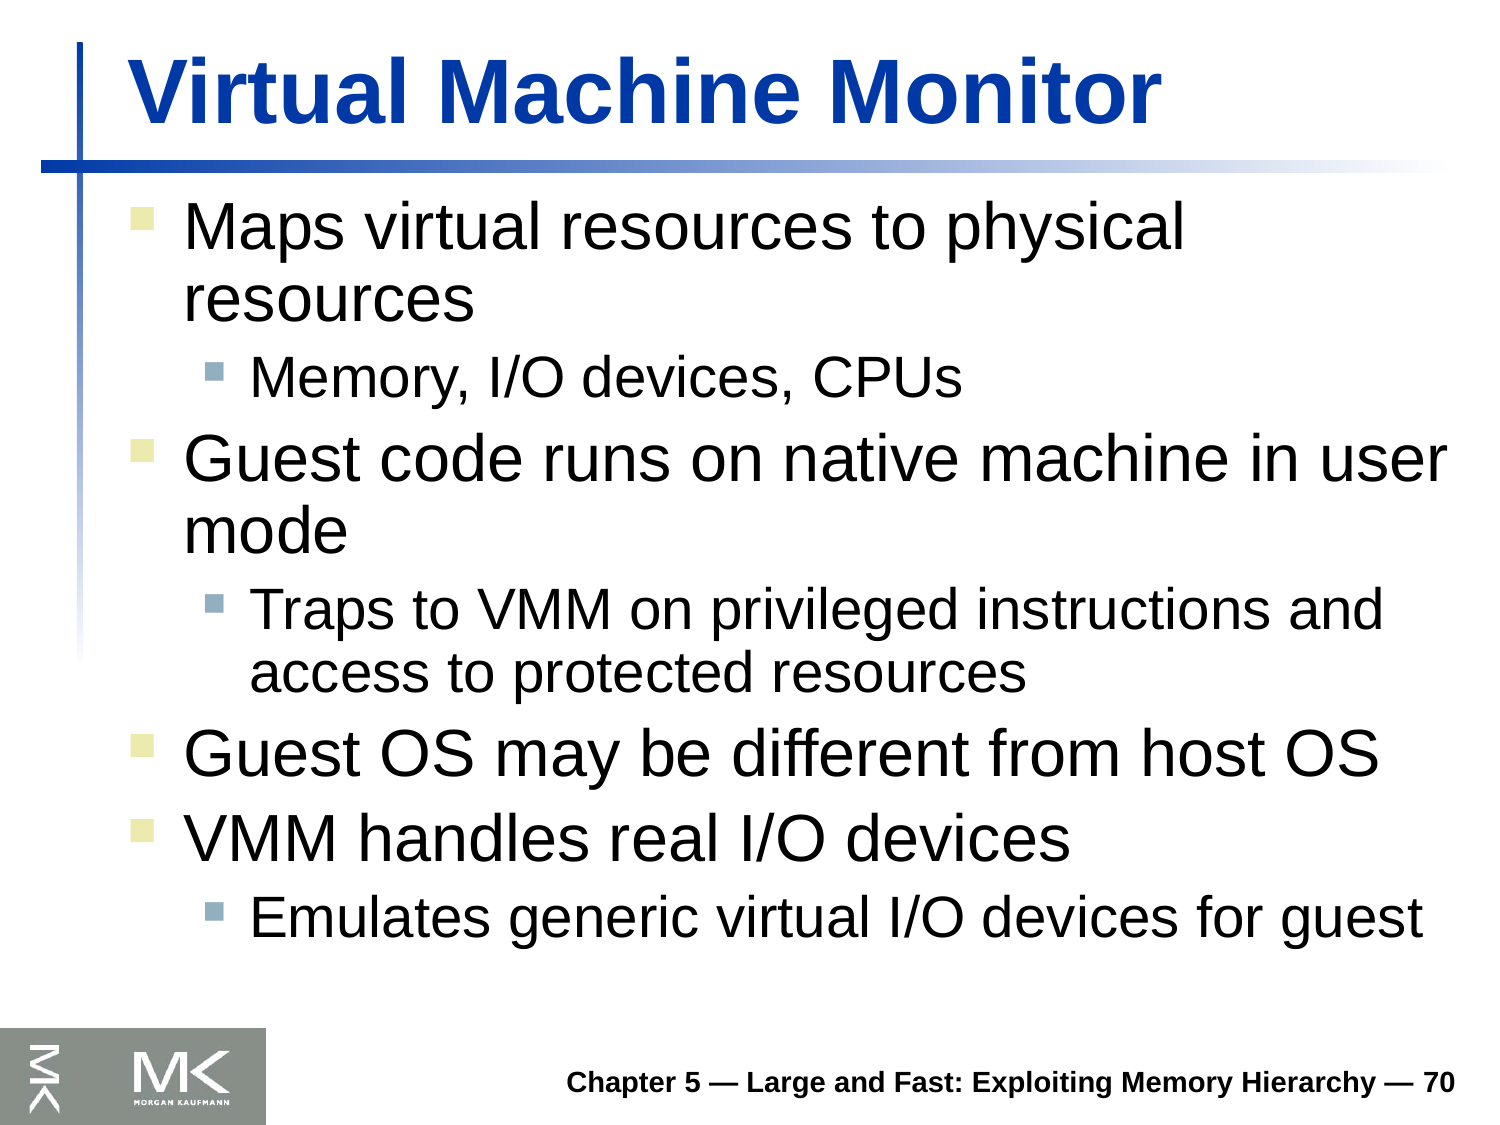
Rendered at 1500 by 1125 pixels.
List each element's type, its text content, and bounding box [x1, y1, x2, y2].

title Virtual Machine Monitor [112, 23, 1468, 149]
list Maps virtual resources to physical resources Memory, I/O devices, CPUs Guest code runs on native machine in user mode Traps to VMM on privileged instructions and access to protected resources Guest OS may be different from host OS VMM handles real I/O devices Emulates generic virtual I/O devices for guest [112, 184, 1469, 1024]
footer Chapter 5 — Large and Fast: Exploiting Memory Hierarchy — 70 [277, 1046, 1471, 1106]
picture [0, 1028, 266, 1125]
